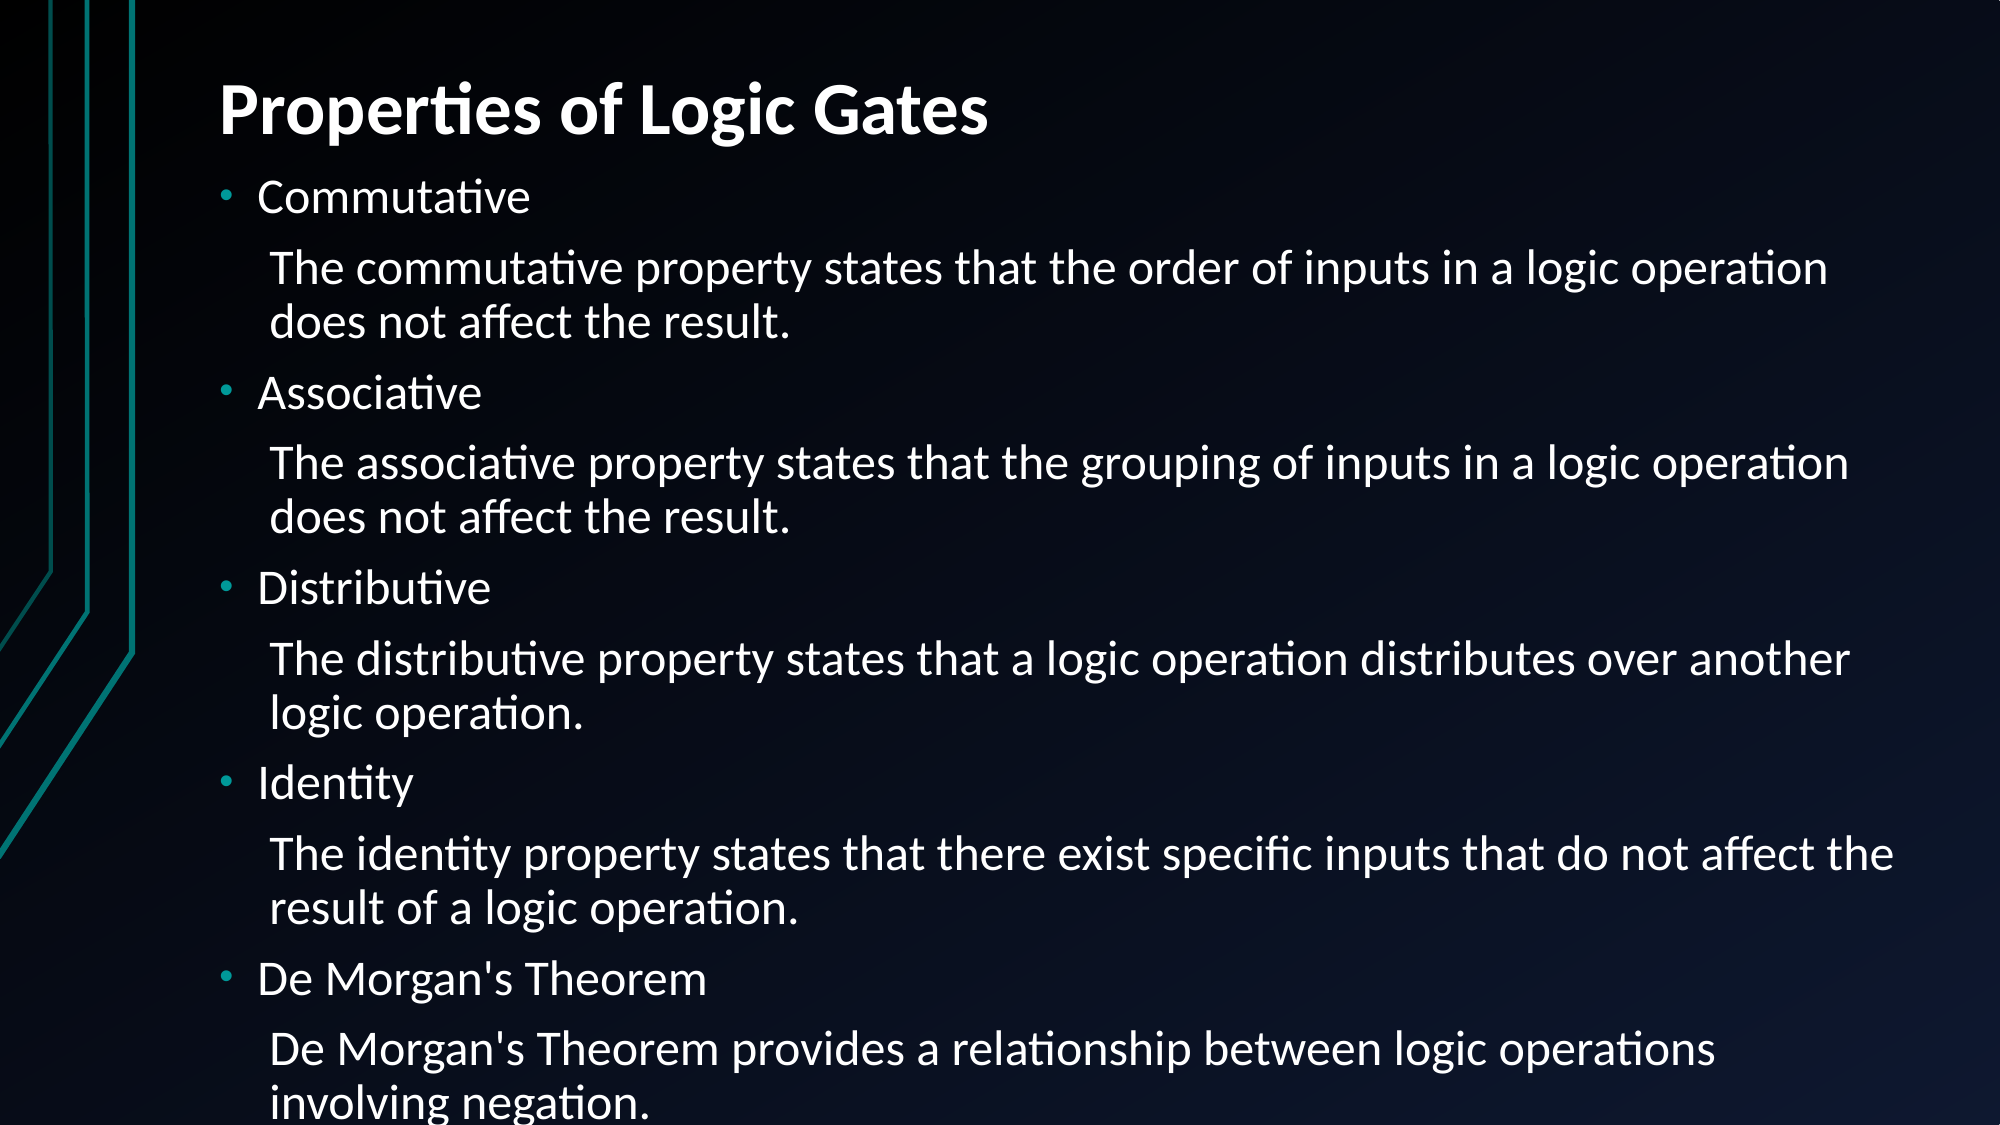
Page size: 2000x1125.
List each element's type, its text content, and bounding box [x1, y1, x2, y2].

title Properties of Logic Gates [199, 0, 1900, 160]
list Commutative The commutative property states that the order of inputs in a logic operation does not affect the result. Associative The associative property states that the grouping of inputs in a logic operation does not affect the result. Distributive The distributive property states that a logic operation distributes over another logic operation. Identity The identity property states that there exist specific inputs that do not affect the result of a logic operation. De Morgan's Theorem De Morgan's Theorem provides a relationship between logic operations involving negation. [137, 160, 1920, 1047]
